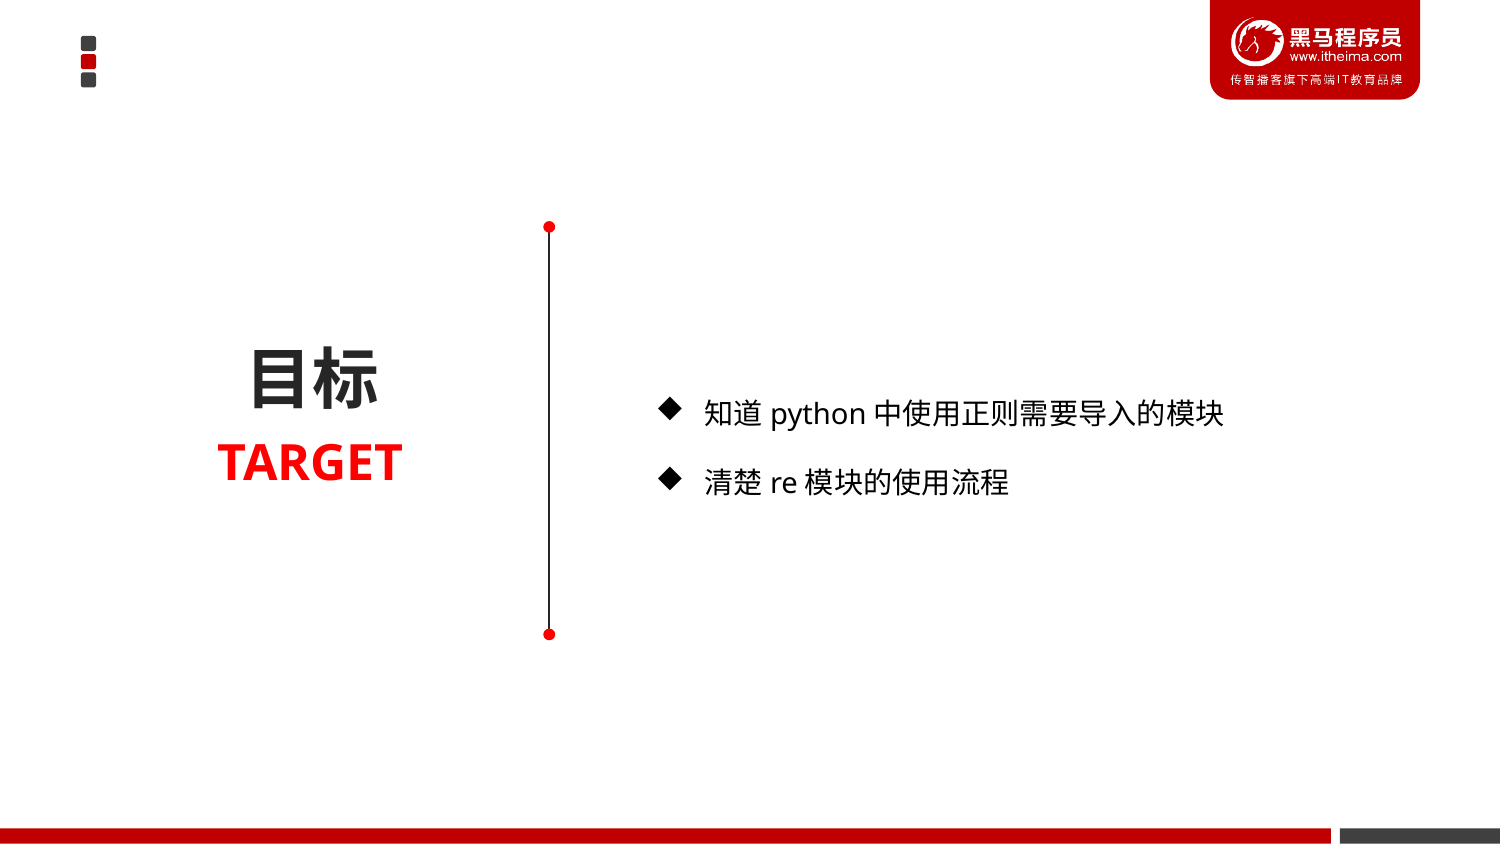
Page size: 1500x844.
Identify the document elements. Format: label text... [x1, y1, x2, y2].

text_box [541, 628, 558, 643]
picture [1212, 8, 1421, 94]
text_box 目标 [171, 315, 454, 449]
text_box 知道python中使用正则需要导入的模块 清楚re模块的使用流程 [640, 352, 1240, 508]
text_box [541, 219, 558, 234]
text_box TARGET [206, 422, 544, 507]
